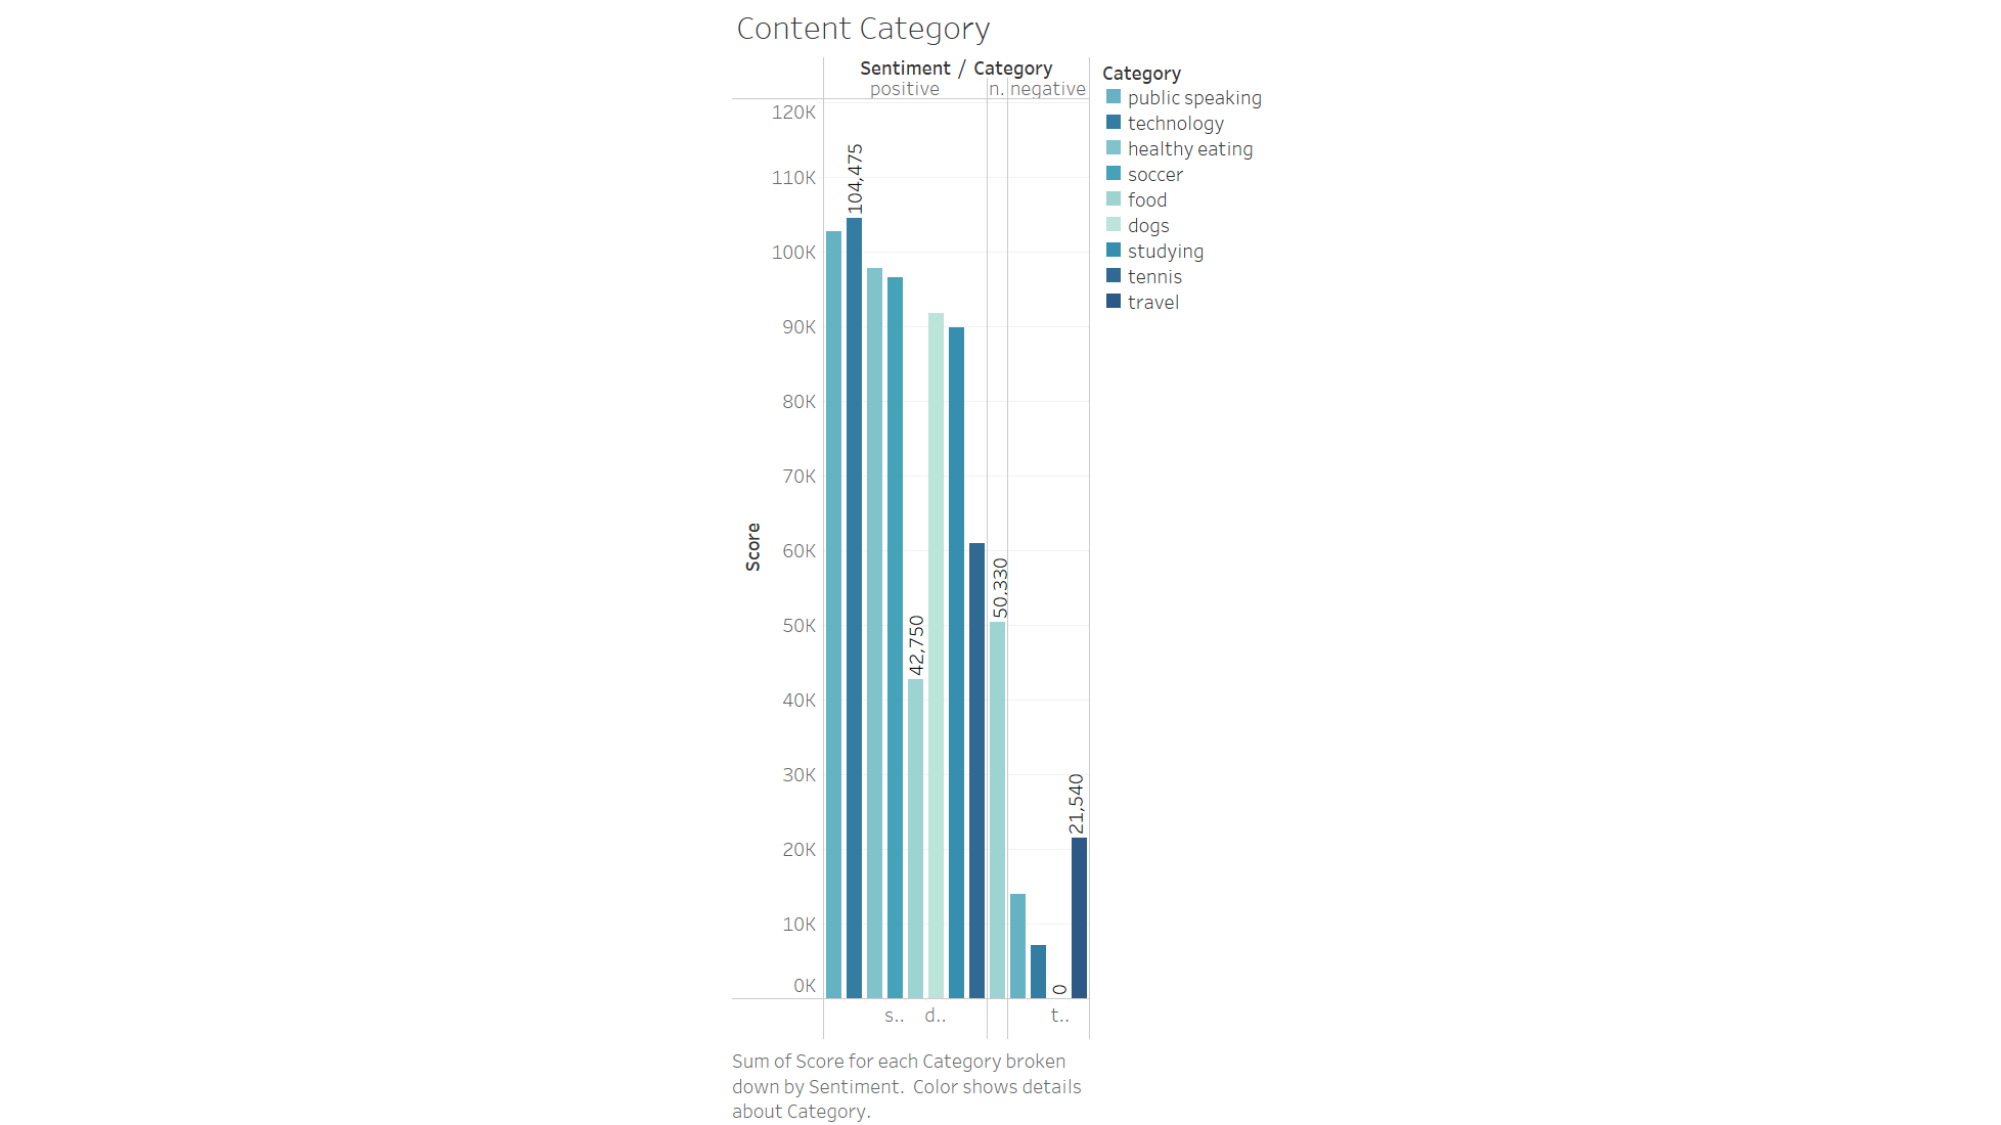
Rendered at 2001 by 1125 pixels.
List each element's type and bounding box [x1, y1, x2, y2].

picture [732, 0, 1268, 1125]
